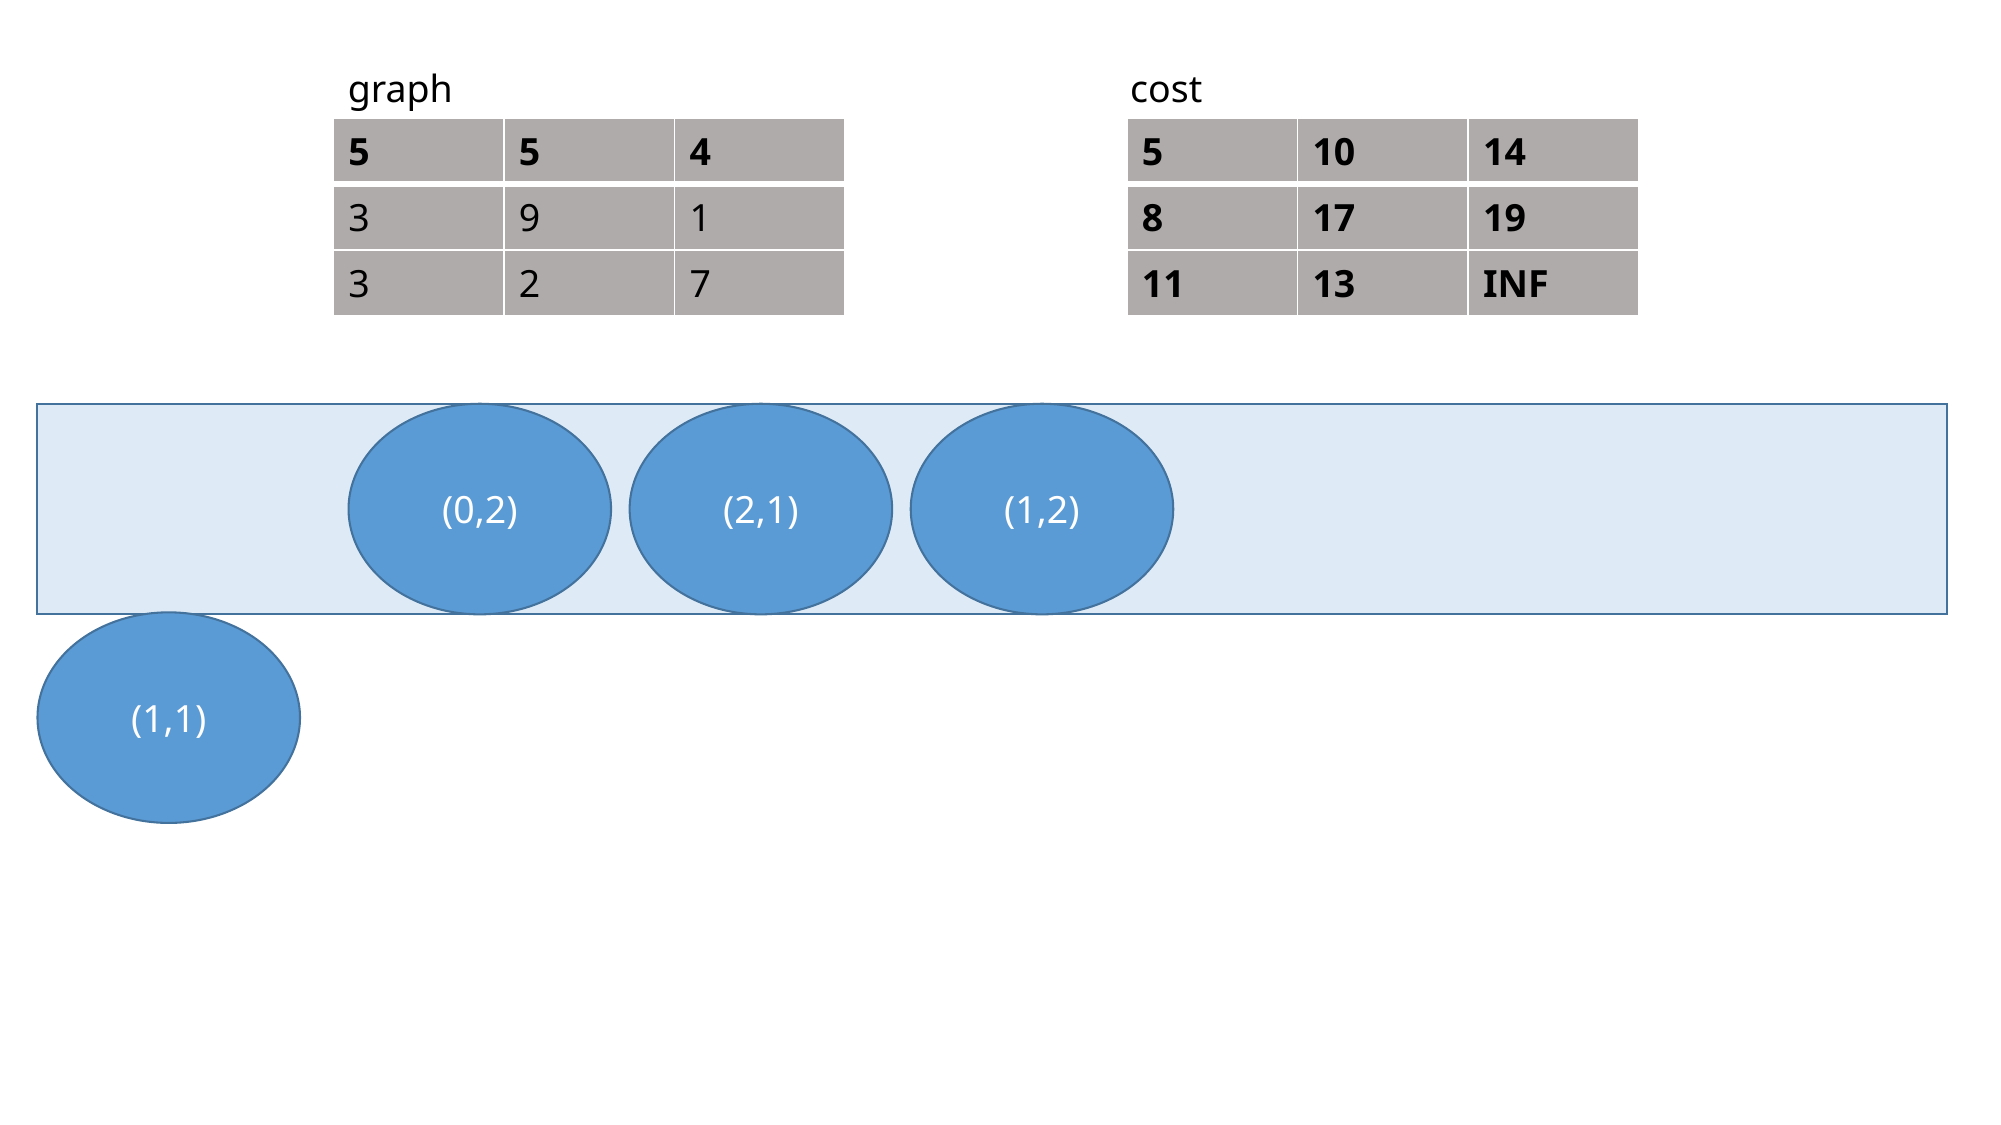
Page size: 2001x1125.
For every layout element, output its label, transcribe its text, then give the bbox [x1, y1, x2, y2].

table_cell 1 [675, 187, 844, 249]
table_cell 11 [1128, 251, 1297, 315]
text_box [782, 403, 1021, 615]
table_header 14 [1469, 119, 1638, 181]
table_cell 3 [334, 187, 503, 249]
table_cell 9 [505, 187, 674, 249]
text_box [501, 403, 740, 615]
table_cell 19 [1469, 187, 1638, 249]
text_box cost [1115, 57, 1285, 118]
table_cell 2 [505, 251, 674, 315]
table_cell 17 [1298, 187, 1467, 249]
text_box (2,1) [628, 402, 894, 616]
table_cell 3 [334, 251, 503, 315]
text_box (0,2) [347, 402, 613, 616]
table_header 5 [1128, 119, 1297, 181]
table_cell 7 [675, 251, 844, 315]
text_box [1063, 403, 1948, 615]
table_header 5 [334, 119, 503, 181]
table_cell 13 [1298, 251, 1467, 315]
table_header 4 [675, 119, 844, 181]
text_box [36, 403, 459, 615]
text_box graph [333, 57, 502, 118]
table_cell 8 [1128, 187, 1297, 249]
table_header 5 [505, 119, 674, 181]
table_cell INF [1469, 251, 1638, 315]
text_box (1,1) [36, 611, 302, 824]
table_header 10 [1298, 119, 1467, 181]
text_box (1,2) [909, 402, 1175, 616]
